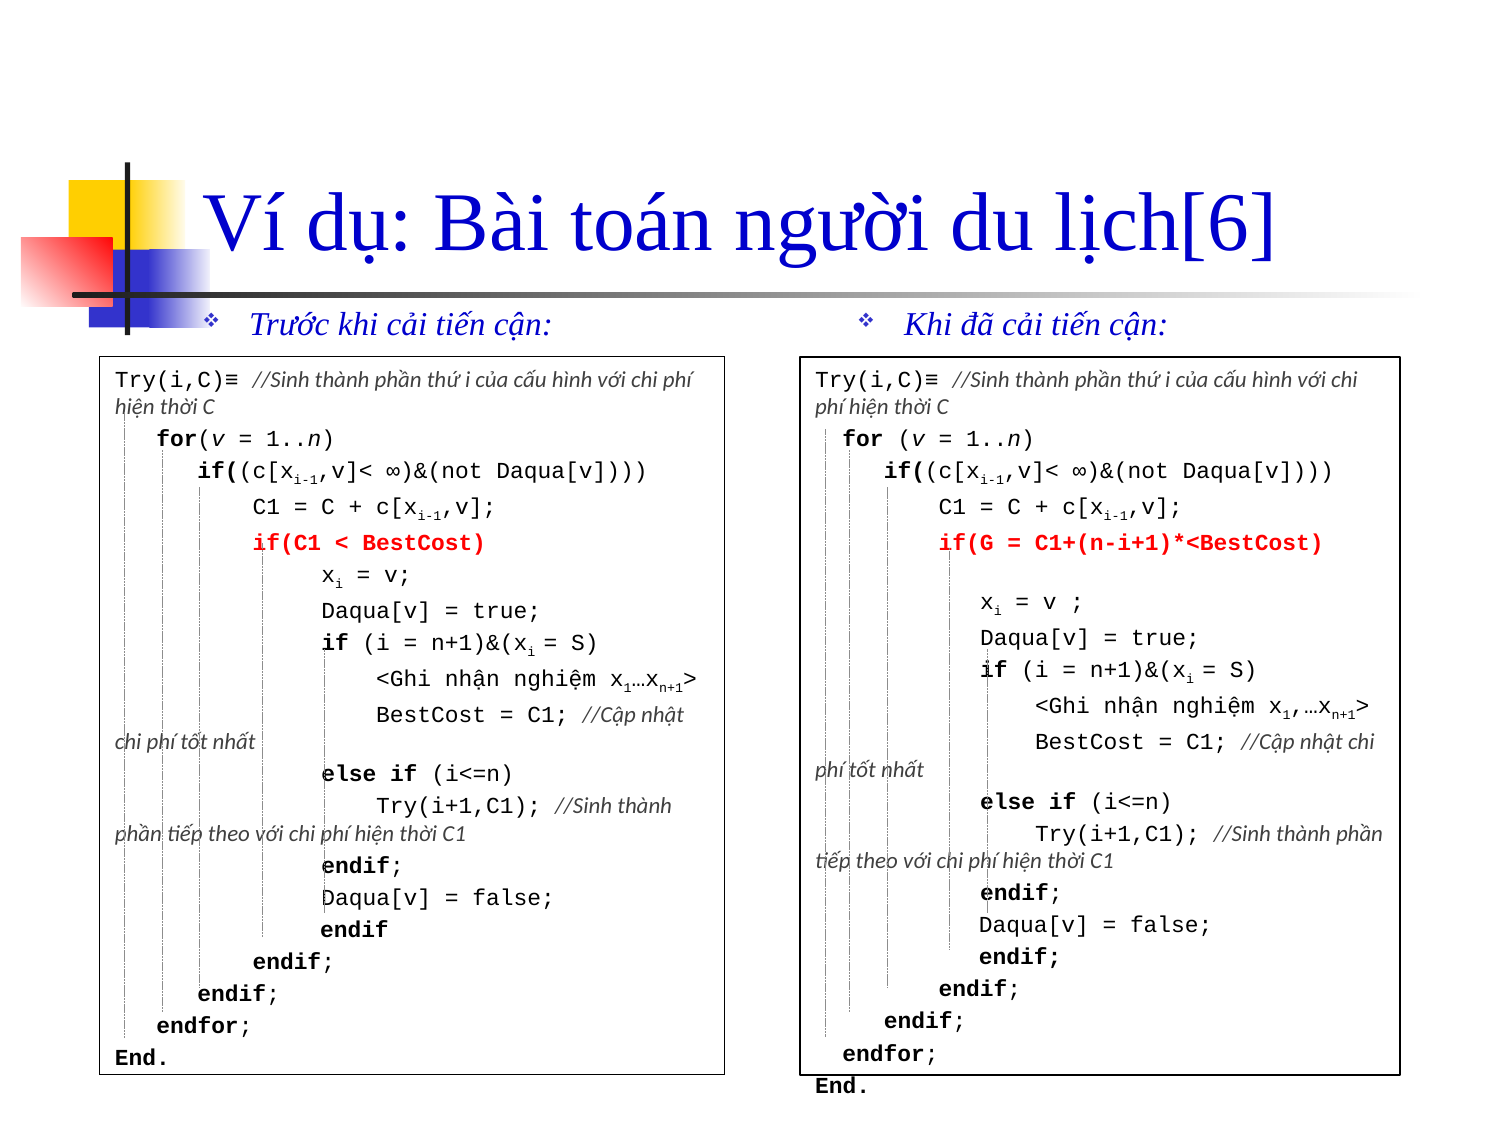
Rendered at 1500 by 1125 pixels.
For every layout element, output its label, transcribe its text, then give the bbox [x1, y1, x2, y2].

list Khi đã cải tiến cận: [842, 275, 1463, 350]
title Ví dụ: Bài toán người du lịch[6] [187, 87, 1425, 275]
list Try(i,C)≡ //Sinh thành phần thứ i của cấu hình với chi phí hiện thời C for(v = 1..n) if((c[xi-1,v]< ∞)&(not Daqua[v]))) C1 = C + c[xi-1,v]; if(C1 < BestCost) xi = v; Daqua[v] = true; if (i = n+1)&(xi = S) <Ghi nhận nghiệm x1…xn+1> BestCost = C1; //Cập nhật chi phí tốt nhất else if (i<=n) Try(i+1,C1); //Sinh thành phần tiếp theo với chi phí hiện thời C1 endif; Daqua[v] = false; endif endif; endif; endfor; End. [99, 356, 725, 1075]
list Trước khi cải tiến cận: [187, 237, 788, 350]
